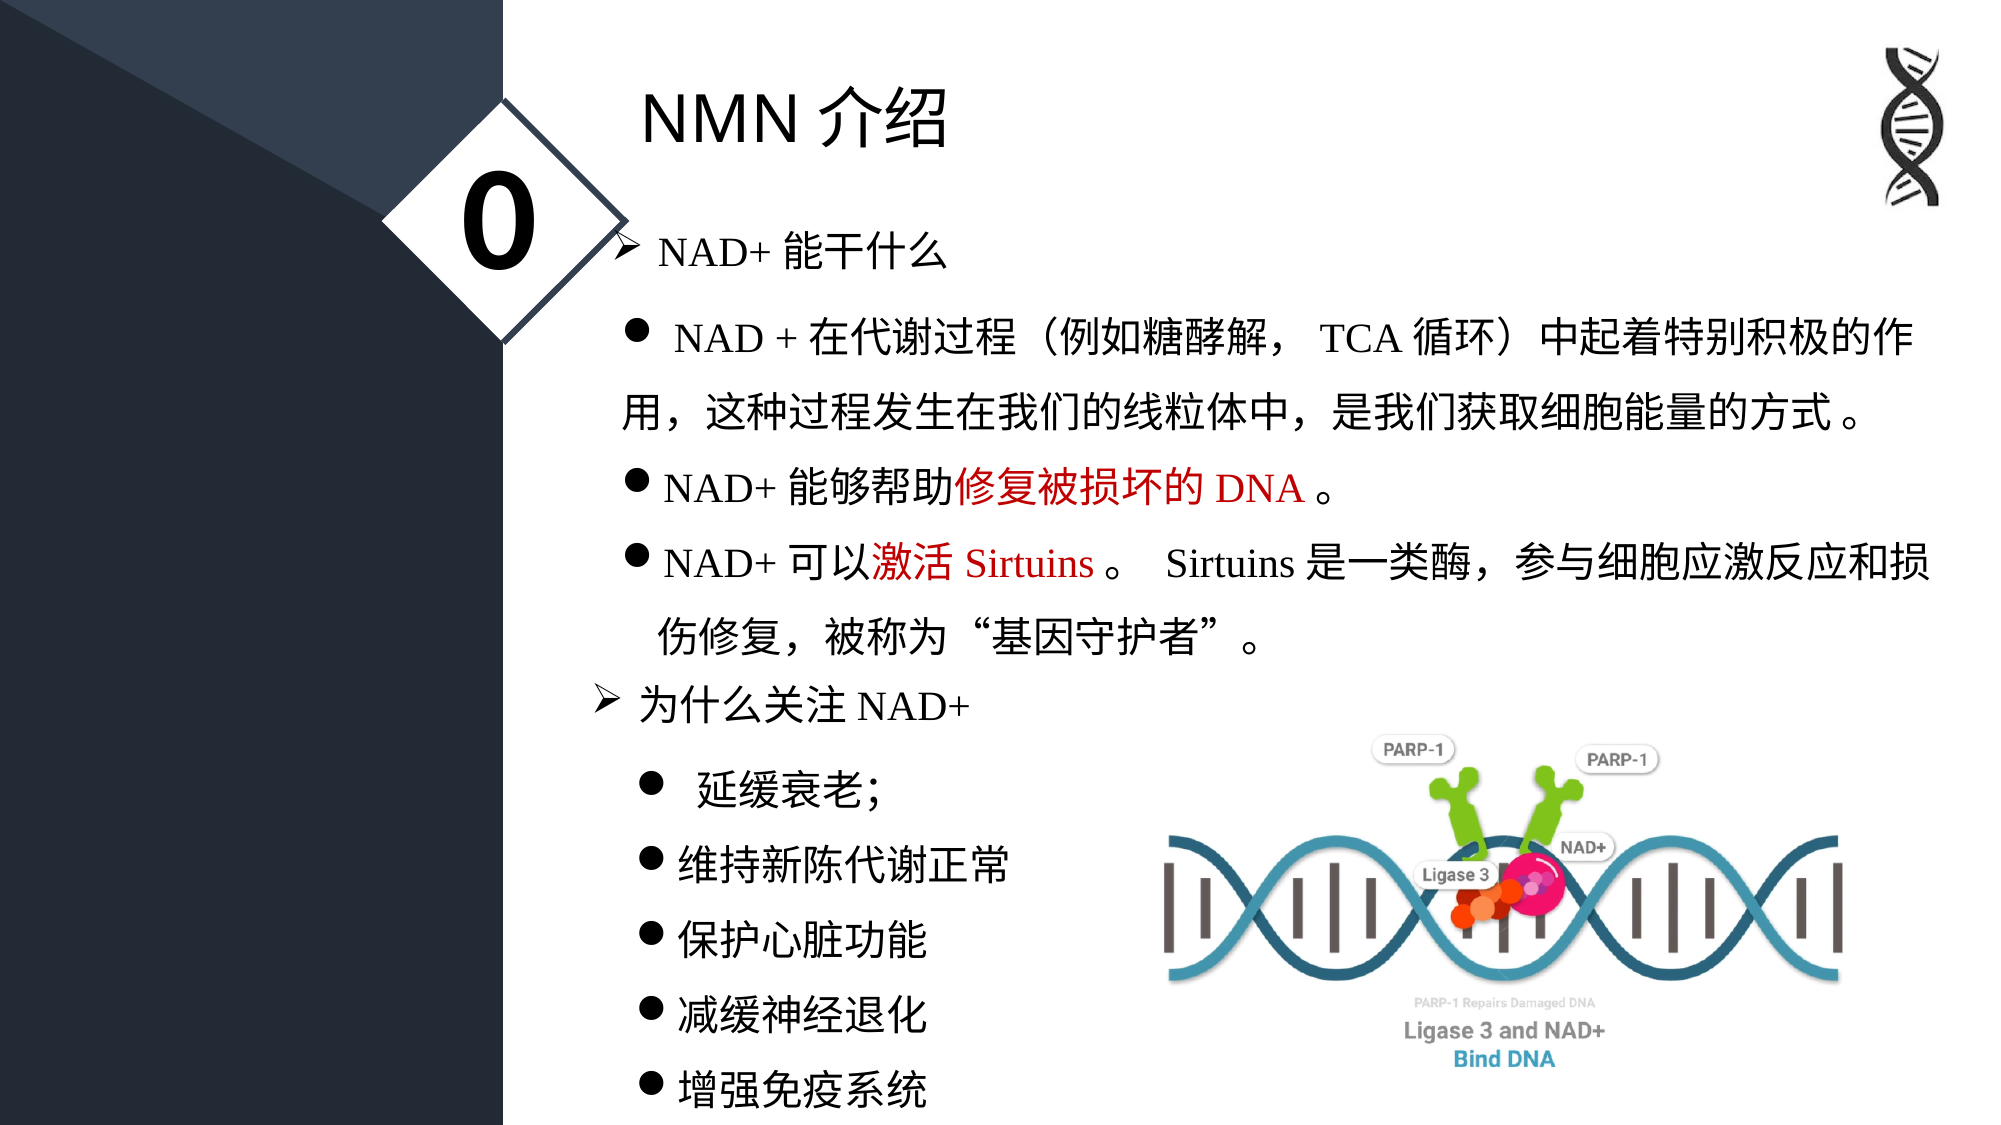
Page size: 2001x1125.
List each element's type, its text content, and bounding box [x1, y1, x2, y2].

text_box NAD +在代谢过程（例如糖酵解，TCA循环）中起着特别积极的作用，这种过程发生在我们的线粒体中，是我们获取细胞能量的方式 。 NAD+能够帮助修复被损坏的DNA。 NAD+可以激活Sirtuins。 Sirtuins是一类酶，参与细胞应激反应和损伤修复，被称为“基因守护者”。 [606, 278, 1950, 669]
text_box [417, 99, 628, 343]
picture [1848, 25, 1971, 230]
picture [1111, 681, 1899, 1083]
text_box NMN介绍 [624, 68, 1238, 164]
text_box 为什么关注NAD+ [576, 671, 986, 736]
text_box NAD+能干什么 [628, 217, 964, 283]
text_box 延缓衰老； 维持新陈代谢正常 保护心脏功能 减缓神经退化 增强免疫系统 [621, 731, 1122, 1121]
